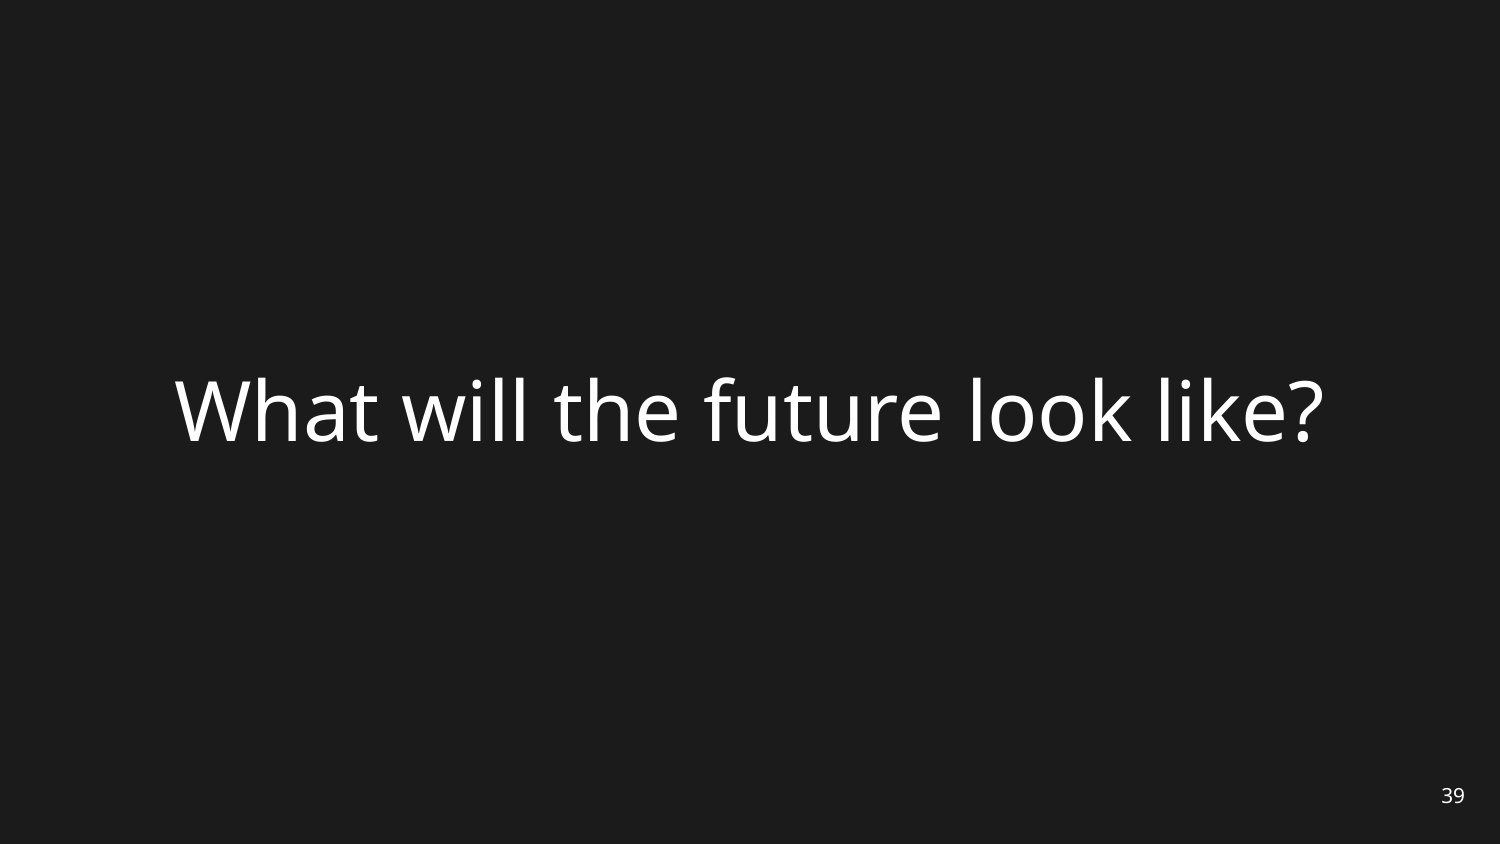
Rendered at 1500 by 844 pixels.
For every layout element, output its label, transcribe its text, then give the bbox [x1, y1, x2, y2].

slide_number 39 [1389, 764, 1480, 830]
title What will the future look like? [51, 72, 1449, 753]
